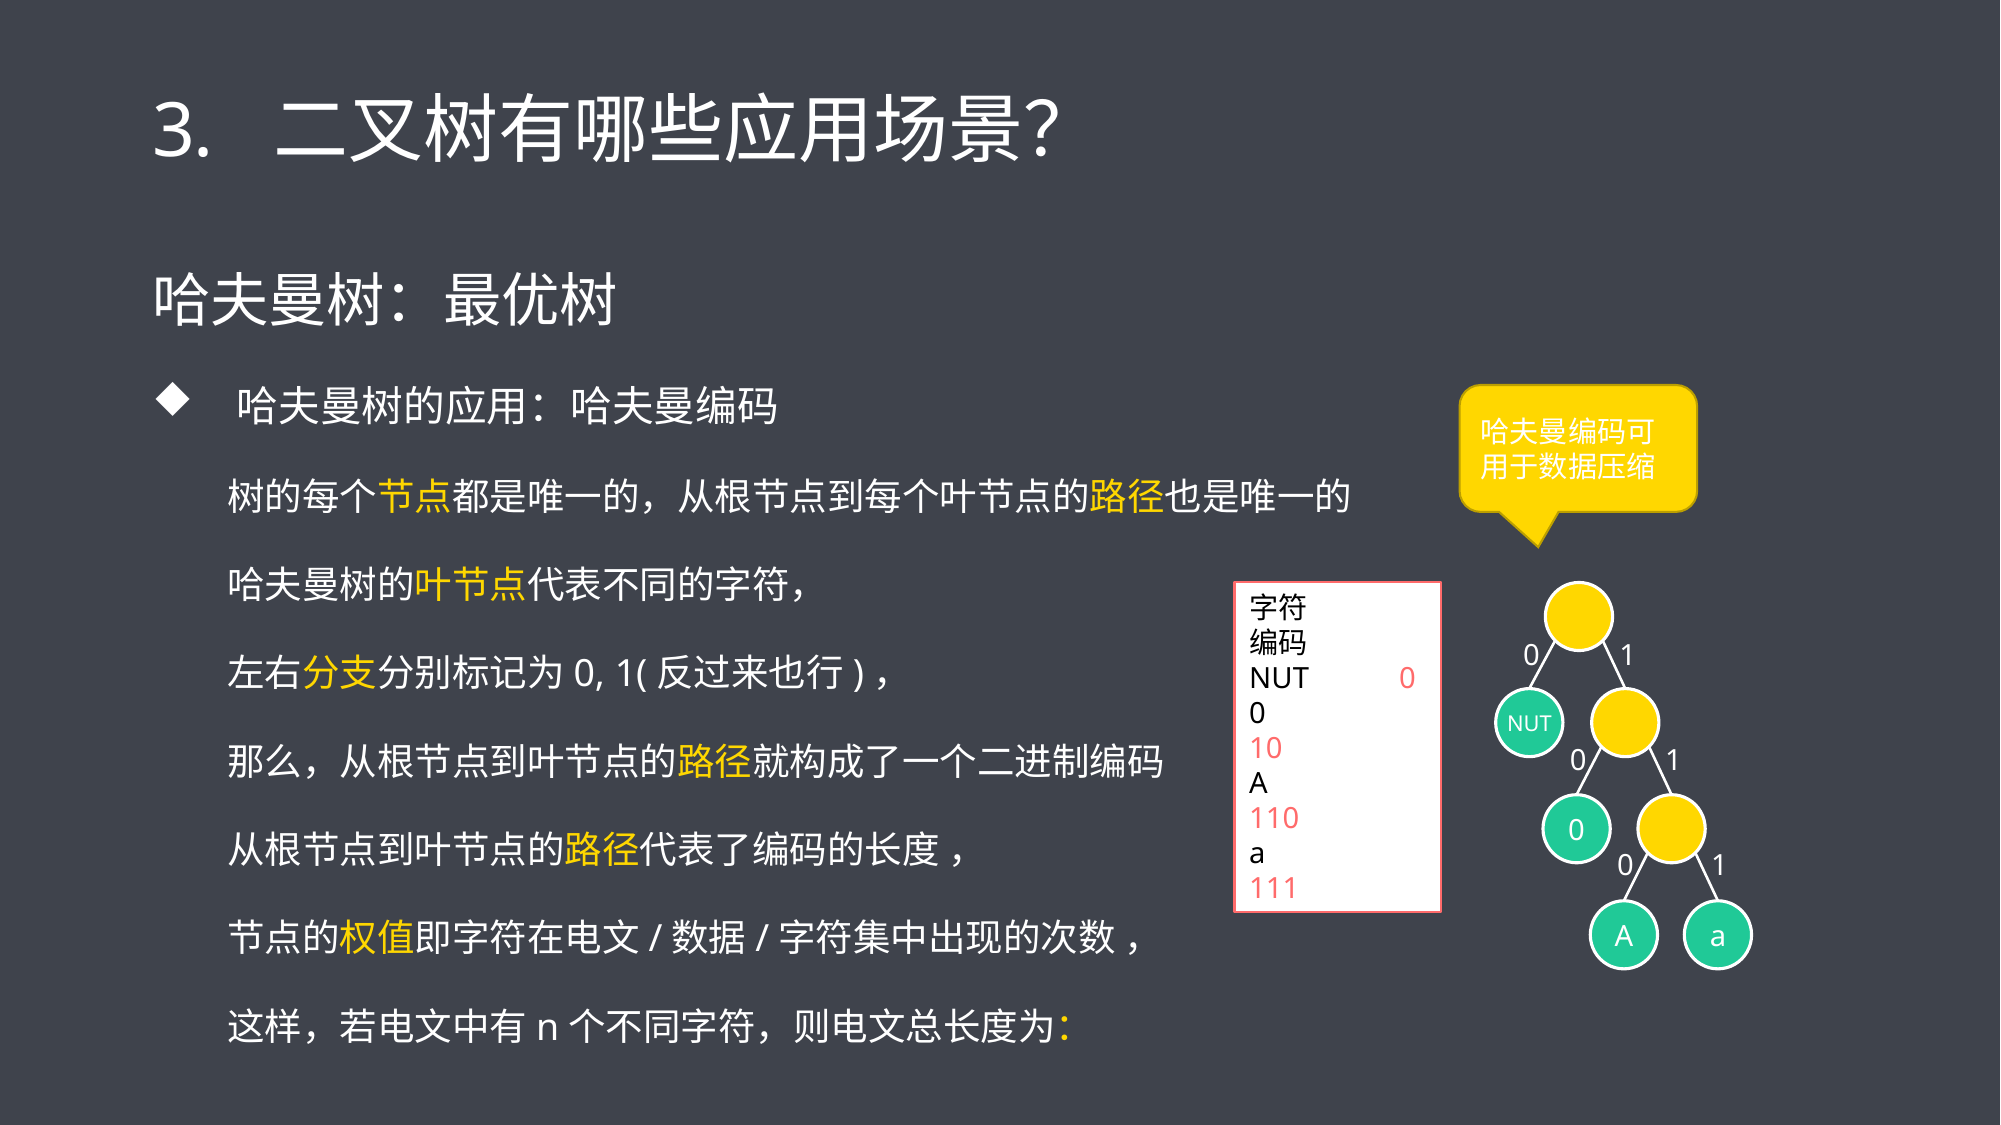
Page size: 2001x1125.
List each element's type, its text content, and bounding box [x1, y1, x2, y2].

title 二叉树有哪些应用场景？ [137, 43, 1862, 222]
text_box 哈夫曼编码可用于数据压缩 [1458, 383, 1699, 549]
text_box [1495, 582, 1753, 969]
text_box 字符 编码 NUT 0 0 10 A 110 a 111 [1234, 582, 1442, 912]
